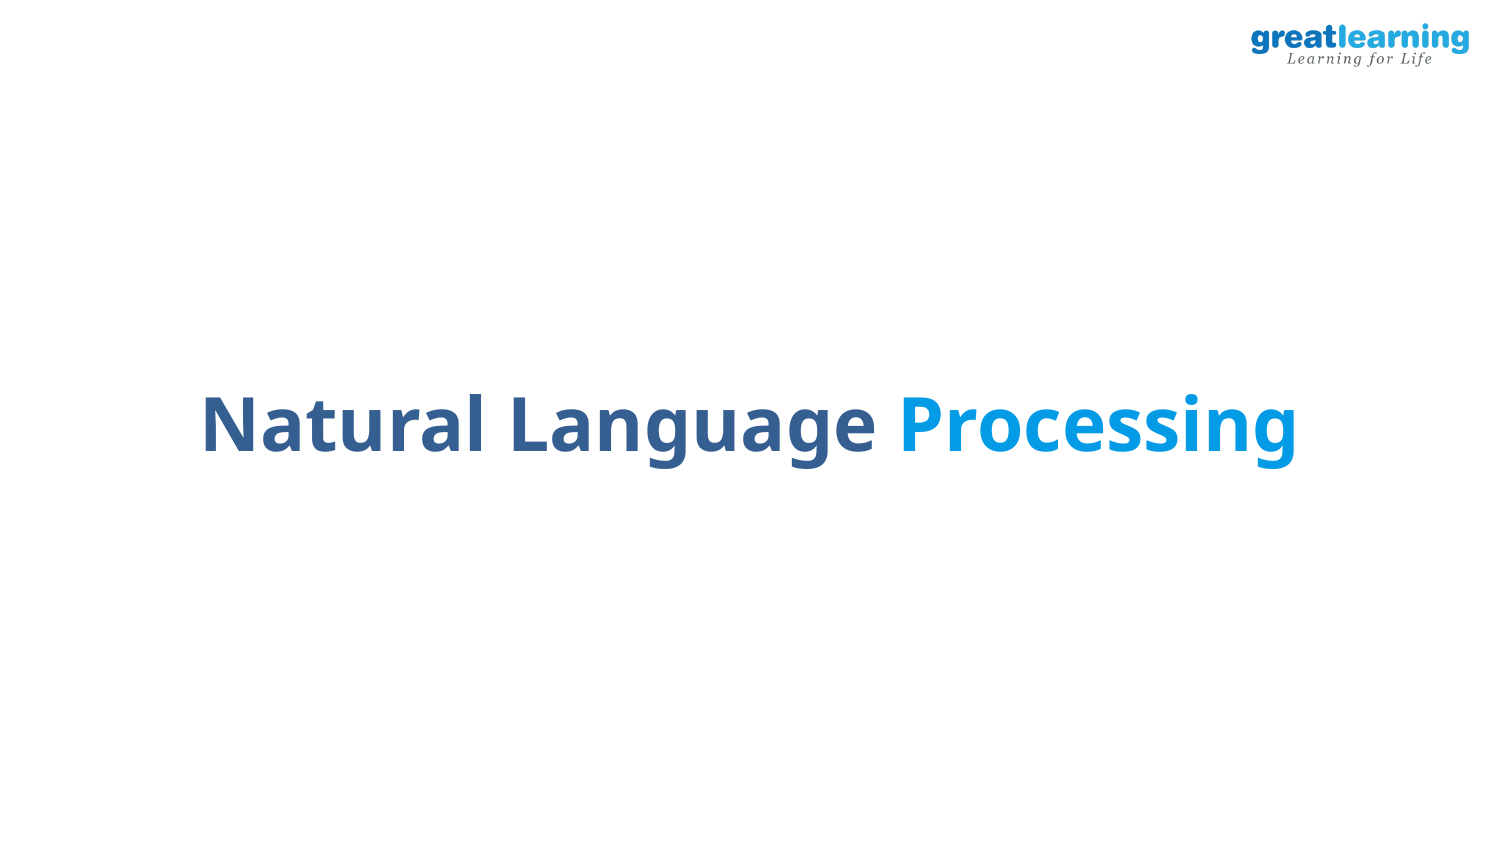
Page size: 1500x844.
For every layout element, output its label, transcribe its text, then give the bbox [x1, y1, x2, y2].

picture [1251, 23, 1469, 67]
title Natural Language Processing [51, 352, 1449, 491]
